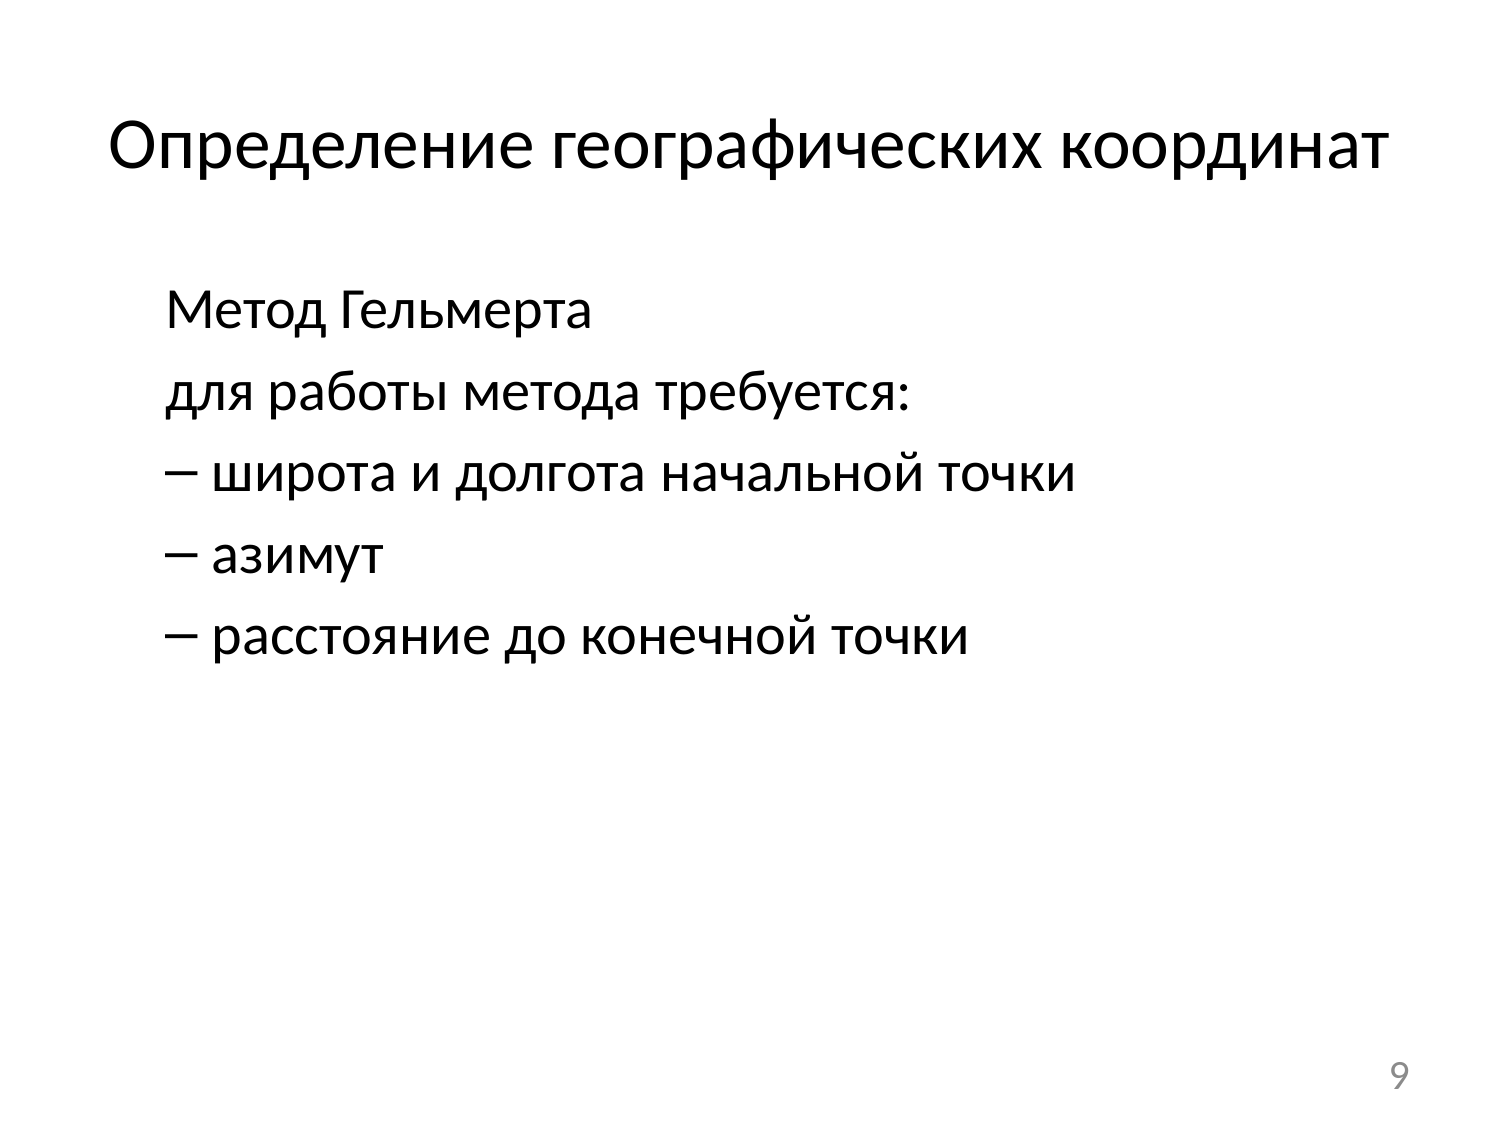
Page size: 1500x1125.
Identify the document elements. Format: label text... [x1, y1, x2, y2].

list Метод Гельмерта для работы метода требуется: широта и долгота начальной точки азимут расстояние до конечной точки [75, 262, 1425, 1005]
title Определение географических координат [75, 45, 1425, 233]
slide_number 9 [1074, 1042, 1425, 1103]
